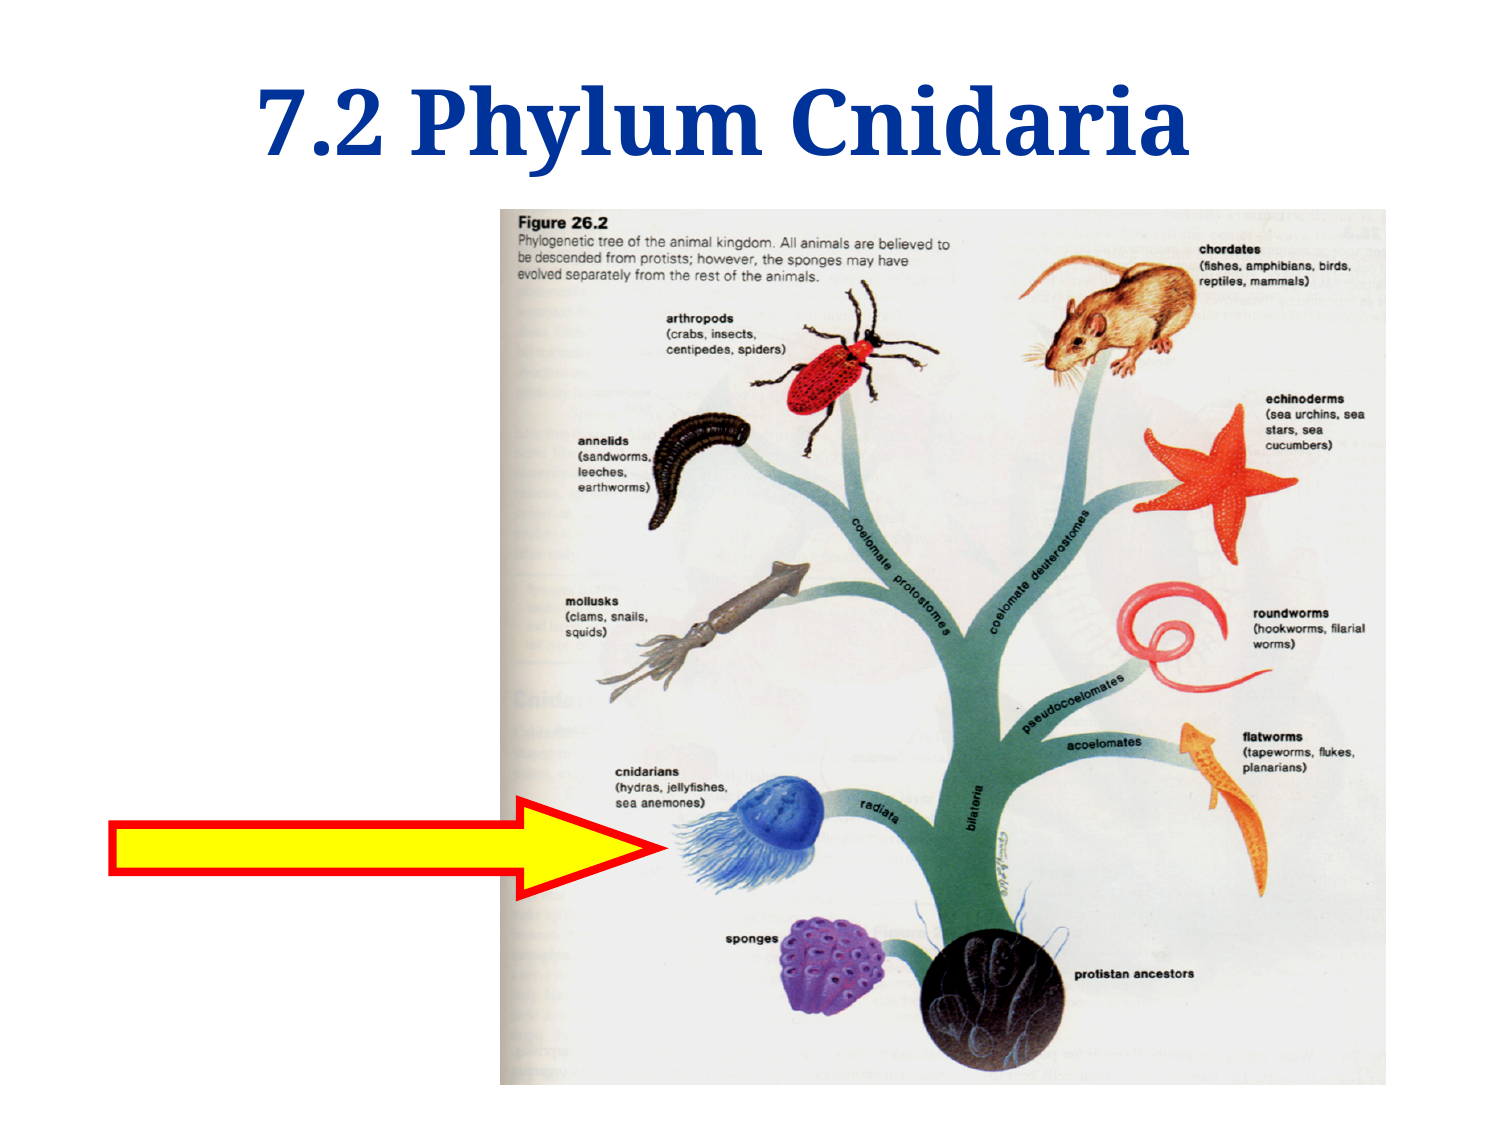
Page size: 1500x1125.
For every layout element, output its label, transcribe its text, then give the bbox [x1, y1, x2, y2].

text_box [112, 824, 494, 872]
title 7.2 Phylum Cnidaria [50, 24, 1400, 213]
picture [499, 209, 1386, 1086]
